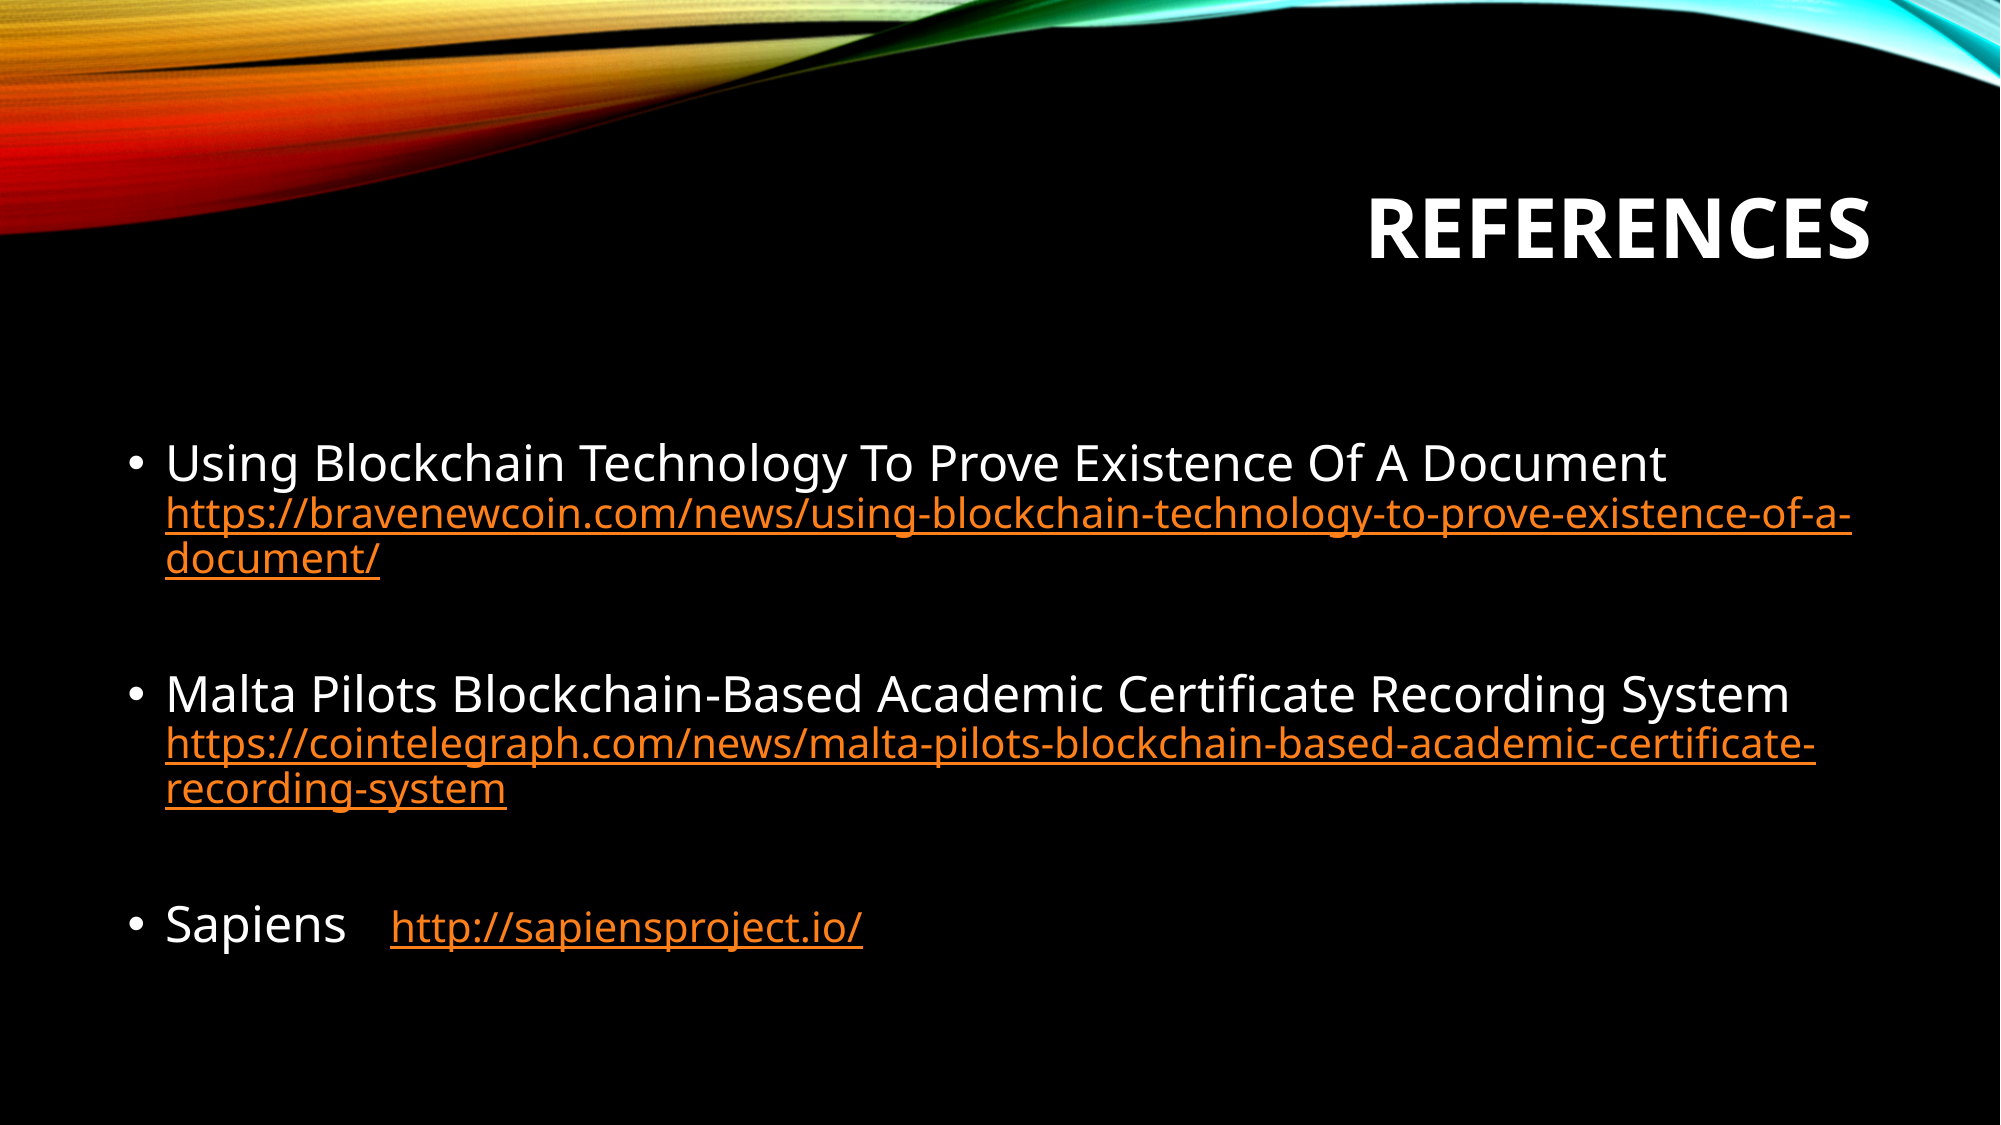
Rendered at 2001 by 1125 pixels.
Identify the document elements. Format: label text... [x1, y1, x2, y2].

picture [0, 0, 2000, 237]
list Using Blockchain Technology To Prove Existence Of A Document https://bravenewcoin.com/news/using-blockchain-technology-to-prove-existence-of-a-document/ Malta Pilots Blockchain-Based Academic Certificate Recording System https://cointelegraph.com/news/malta-pilots-blockchain-based-academic-certificate-recording-system Sapiens http://sapiensproject.io/ [112, 360, 1888, 1021]
title References [474, 125, 1888, 338]
